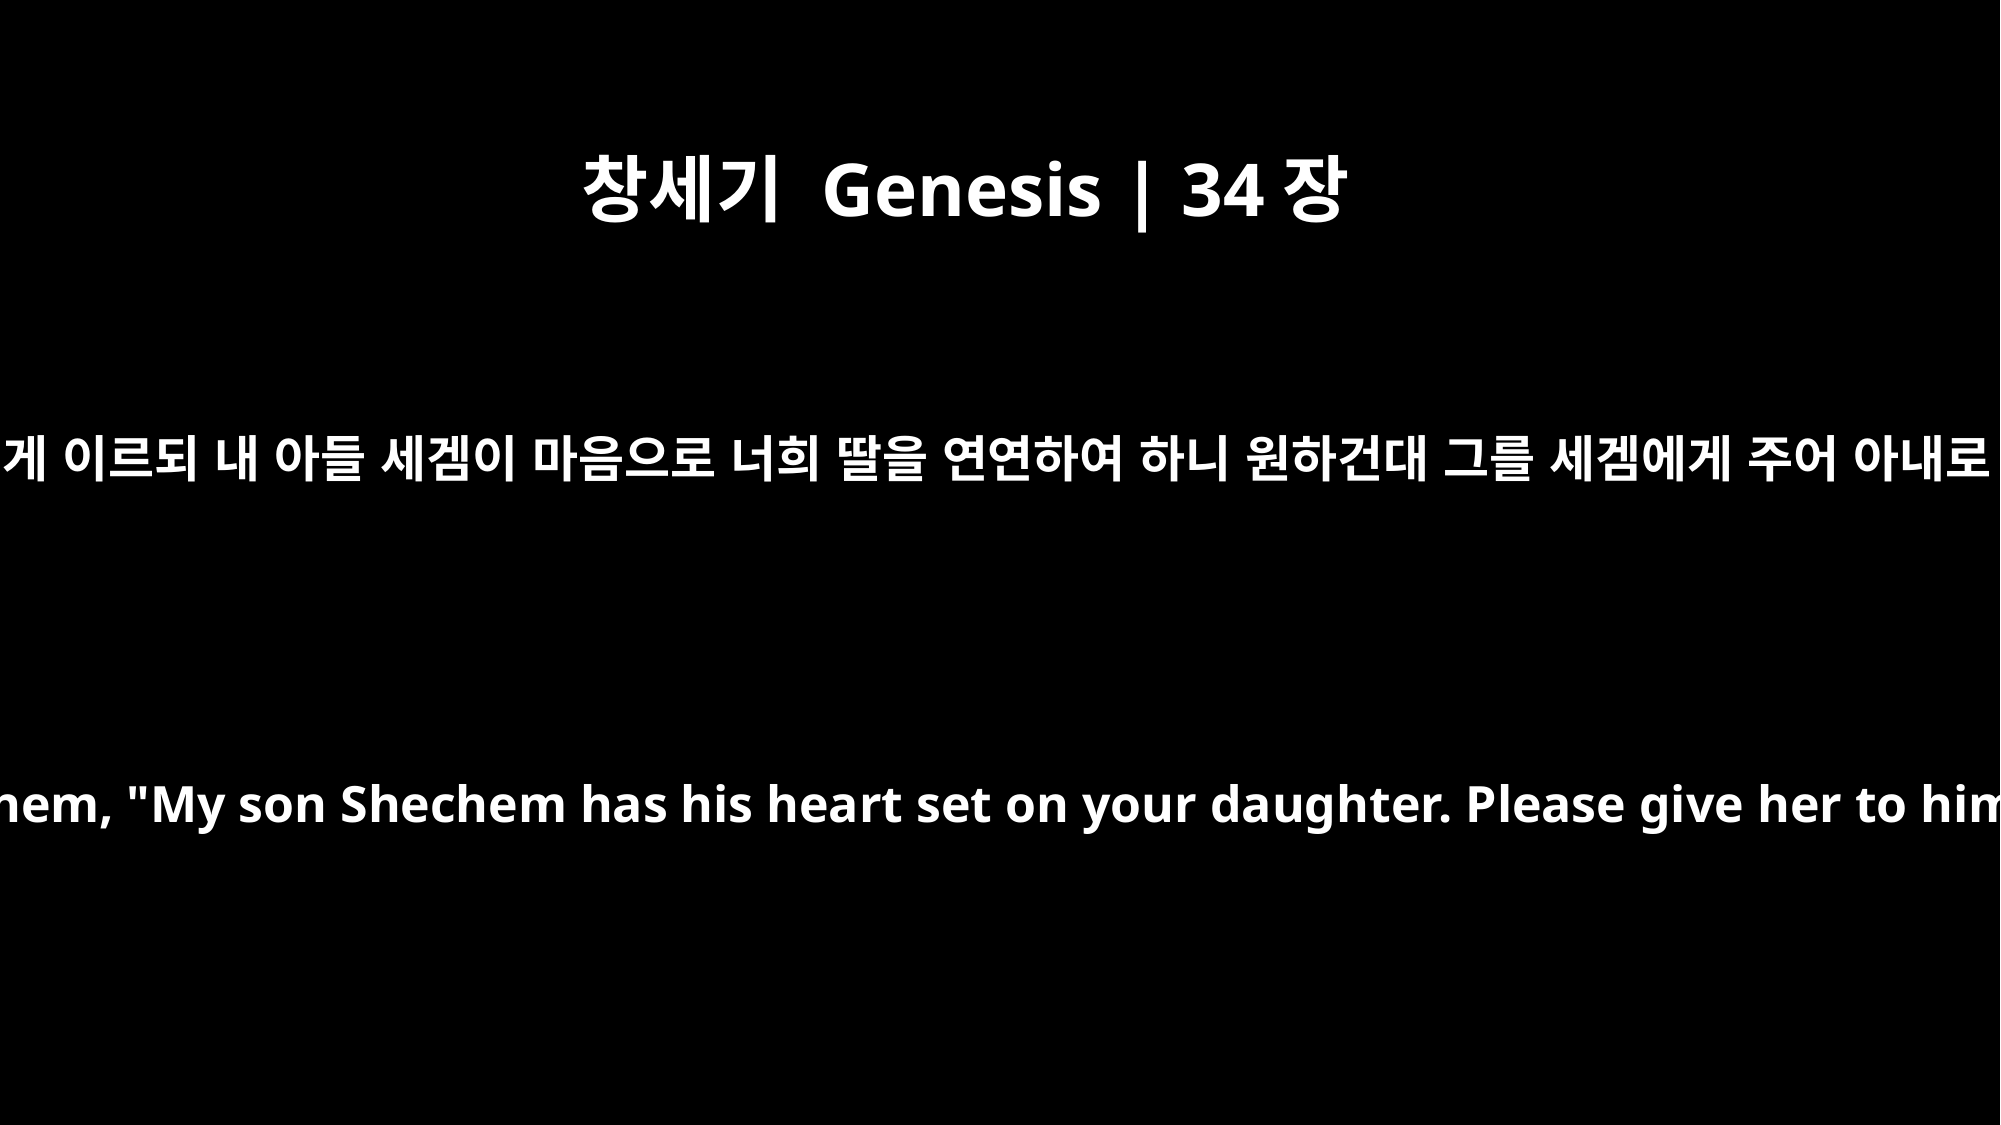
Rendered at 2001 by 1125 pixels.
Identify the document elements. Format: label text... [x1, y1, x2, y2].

text_box But Hamor said to them, "My son Shechem has his heart set on your daughter. Please give her to him as his wife. [0, 764, 2000, 840]
text_box 8 하몰이 그들에게 이르되 내 아들 세겜이 마음으로 너희 딸을 연연하여 하니 원하건대 그를 세겜에게 주어 아내로 삼게 하라 [0, 359, 2000, 495]
text_box 창세기 Genesis | 34장 [566, 136, 1365, 239]
